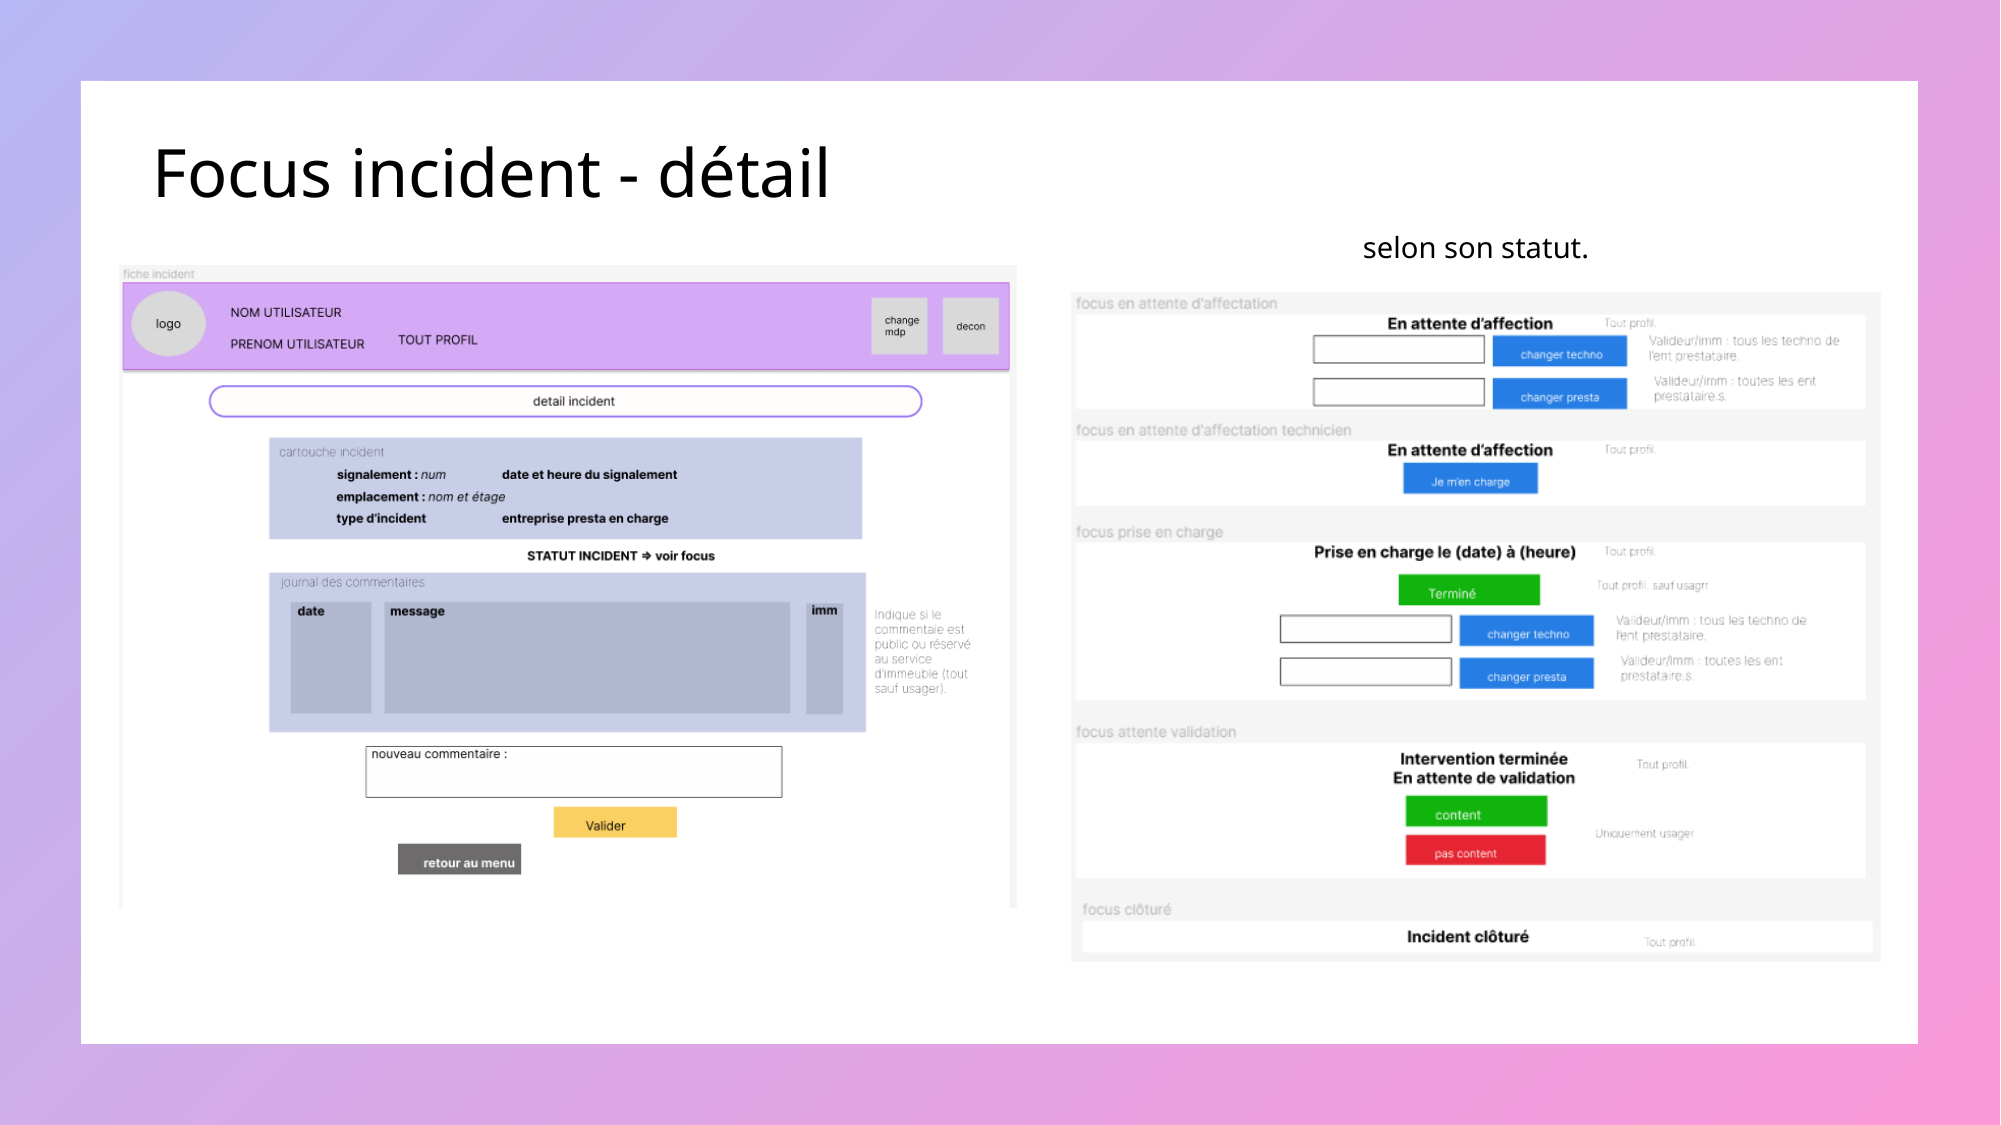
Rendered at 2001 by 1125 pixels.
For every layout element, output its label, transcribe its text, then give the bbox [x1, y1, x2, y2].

title Focus incident - détail [137, 111, 1863, 241]
picture [119, 265, 1017, 908]
text_box selon son statut. [1289, 219, 1662, 272]
picture [1071, 288, 1881, 962]
